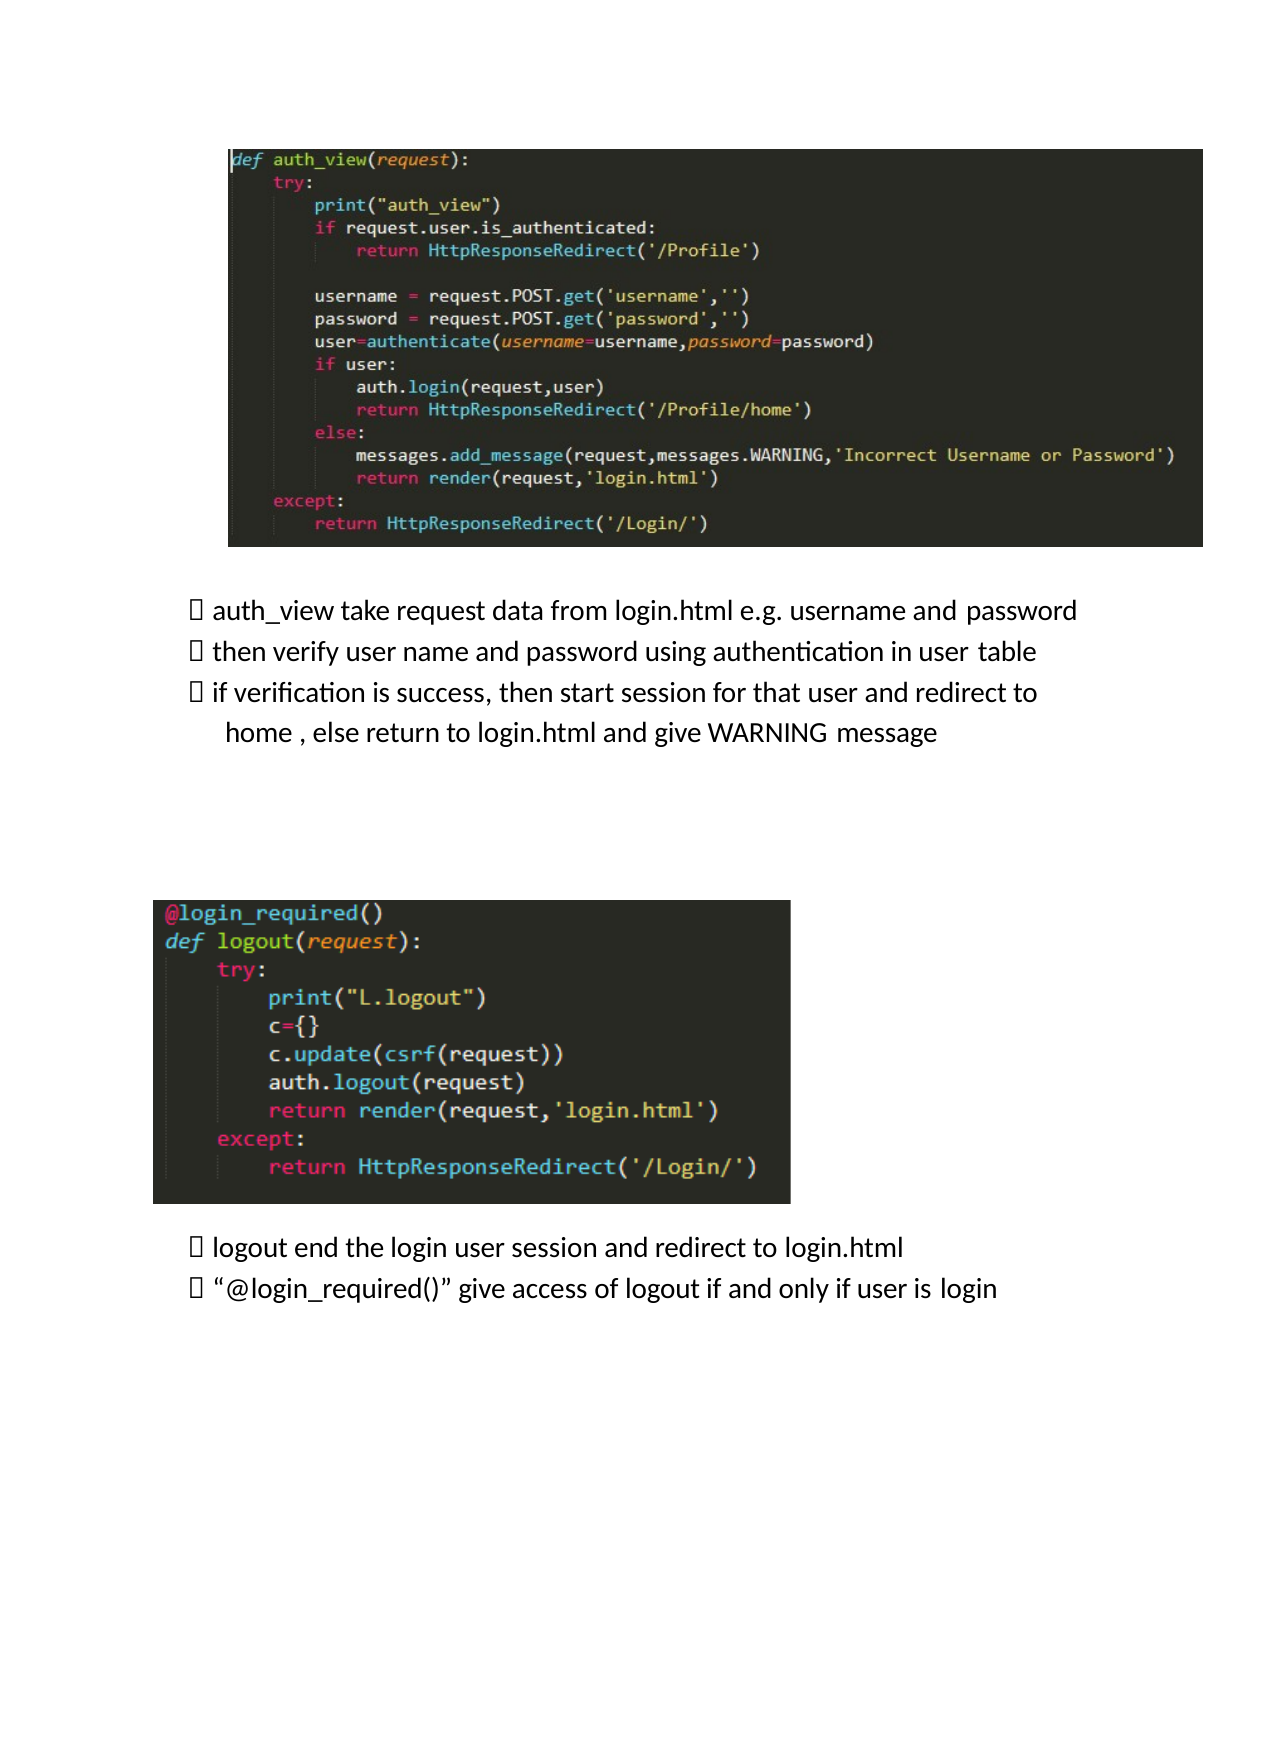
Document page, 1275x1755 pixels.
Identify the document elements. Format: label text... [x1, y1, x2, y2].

text_box  auth_view take request data from login.html e.g. username and password  then verify user name and password using authentication in user table  if verification is success, then start session for that user and redirect to home , else return to login.html and give WARNING message [185, 582, 1103, 749]
text_box [228, 149, 1203, 547]
text_box [153, 900, 791, 1204]
text_box  logout end the login user session and redirect to login.html  “@login_required()” give access of logout if and only if user is login [185, 1220, 1026, 1305]
